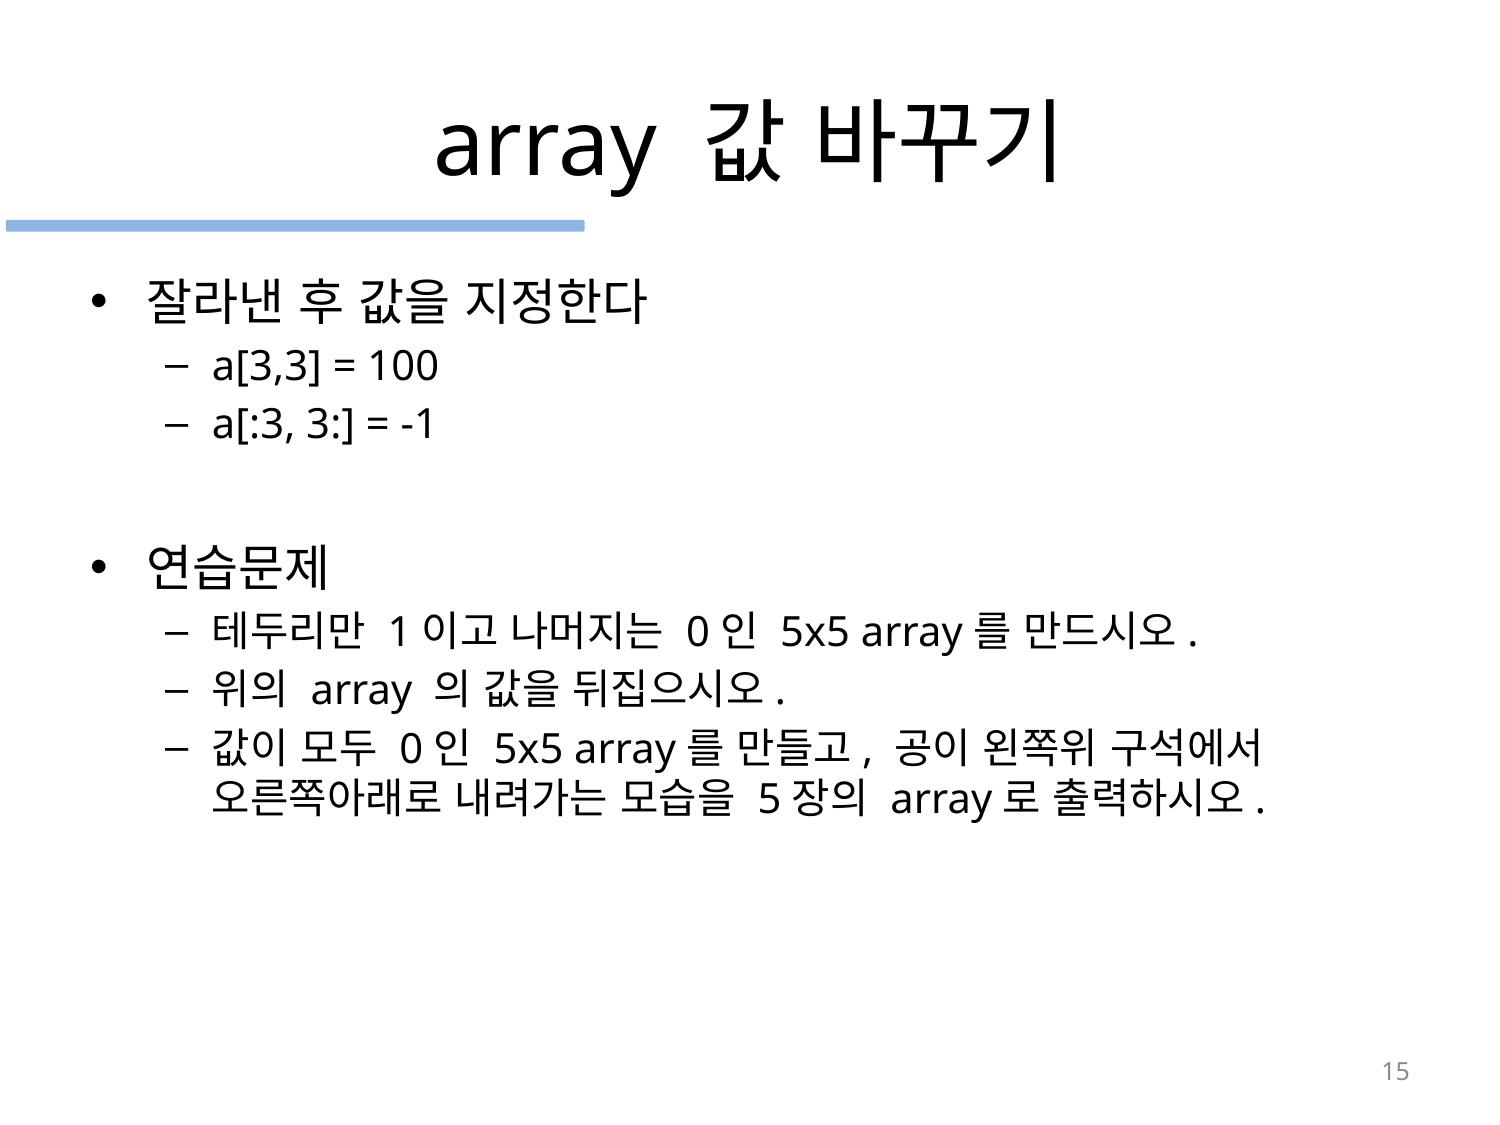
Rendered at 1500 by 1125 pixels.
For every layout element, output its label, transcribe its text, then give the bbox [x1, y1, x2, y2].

list 잘라낸 후 값을 지정한다 a[3,3] = 100 a[:3, 3:] = -1 연습문제 테두리만 1이고 나머지는 0인 5x5 array를 만드시오. 위의 array 의 값을 뒤집으시오. 값이 모두 0인 5x5 array를 만들고, 공이 왼쪽위 구석에서 오른쪽아래로 내려가는 모습을 5장의 array로 출력하시오. [75, 262, 1425, 1005]
slide_number 15 [1074, 1042, 1425, 1103]
text_box [3, 217, 587, 234]
title array 값 바꾸기 [75, 45, 1425, 233]
